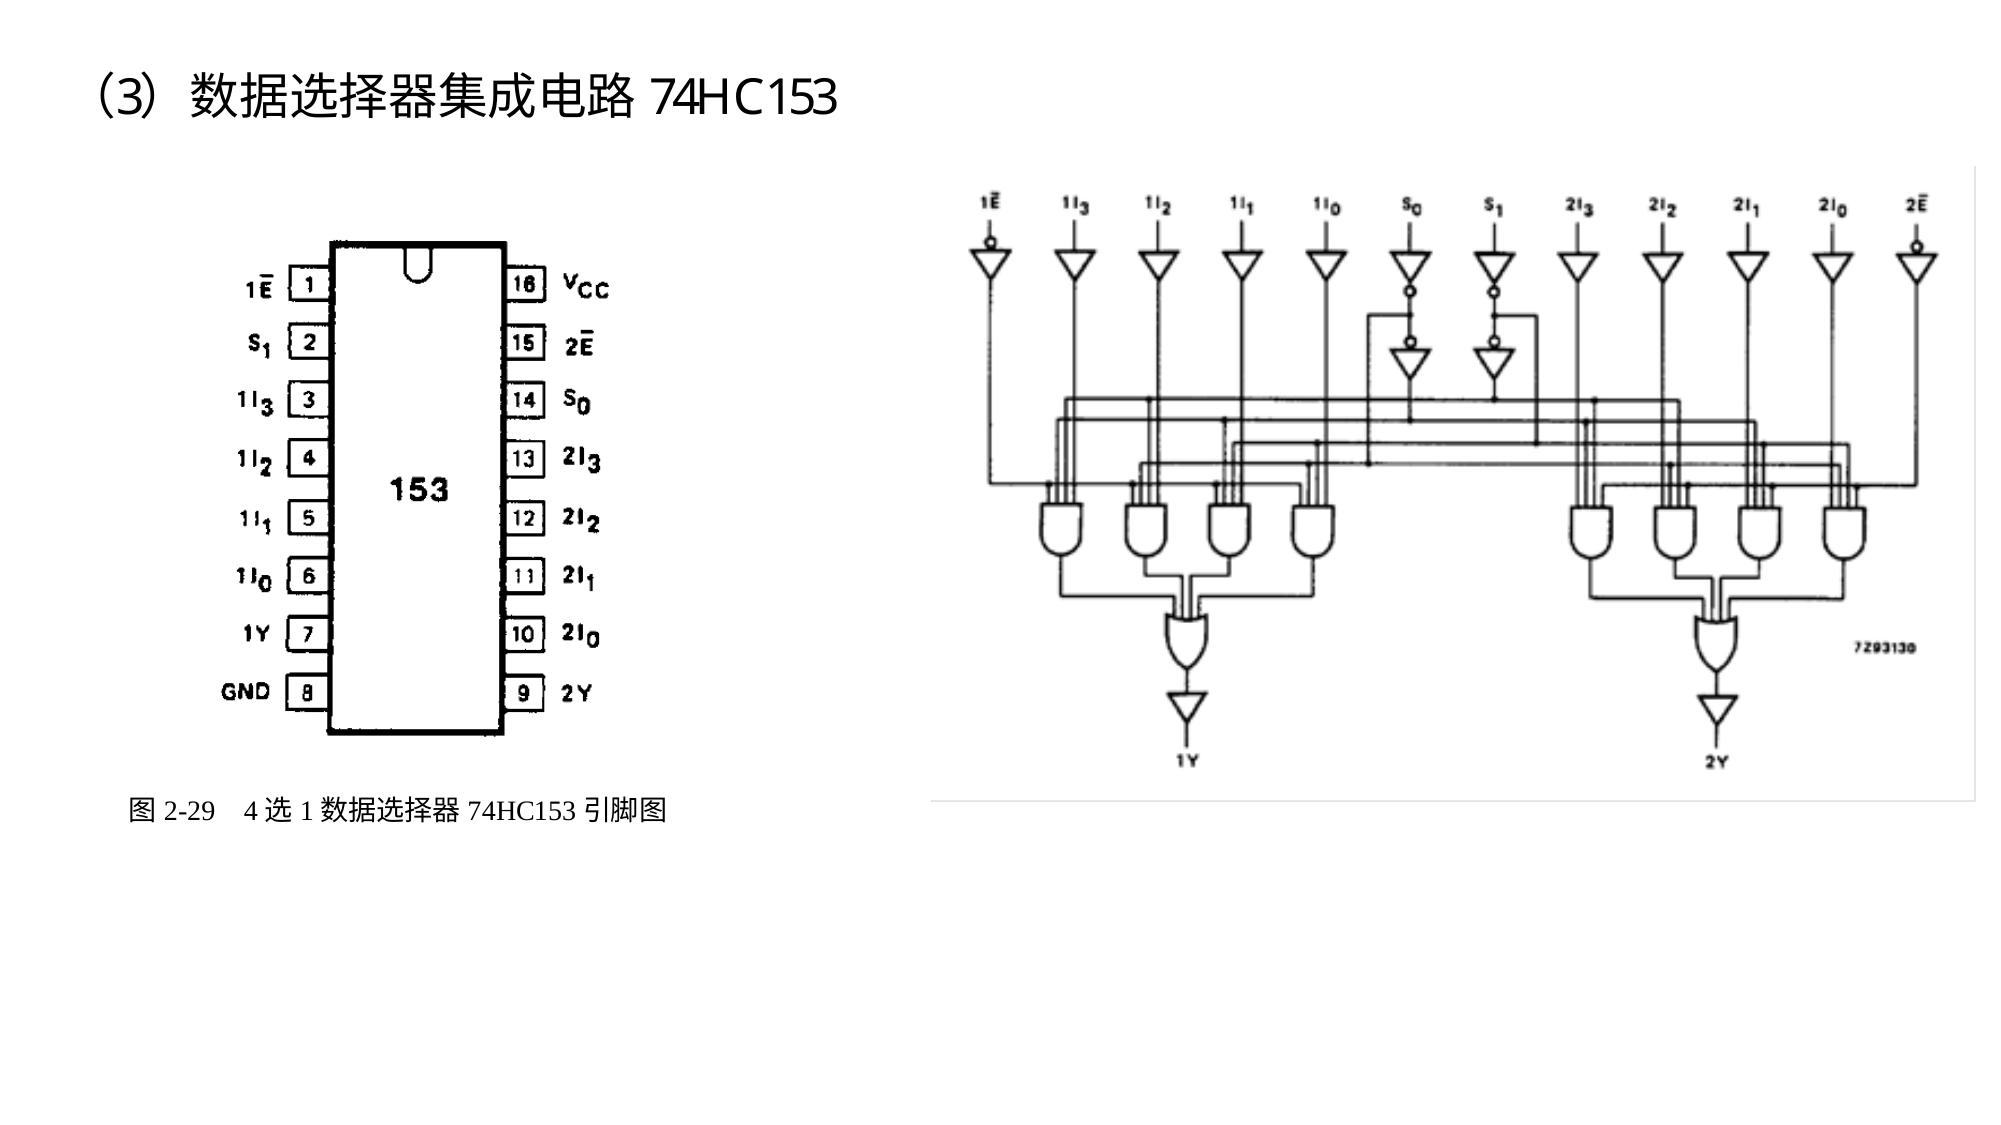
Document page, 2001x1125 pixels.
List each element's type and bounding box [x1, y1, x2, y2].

list [931, 166, 1978, 804]
list [0, 32, 1288, 893]
